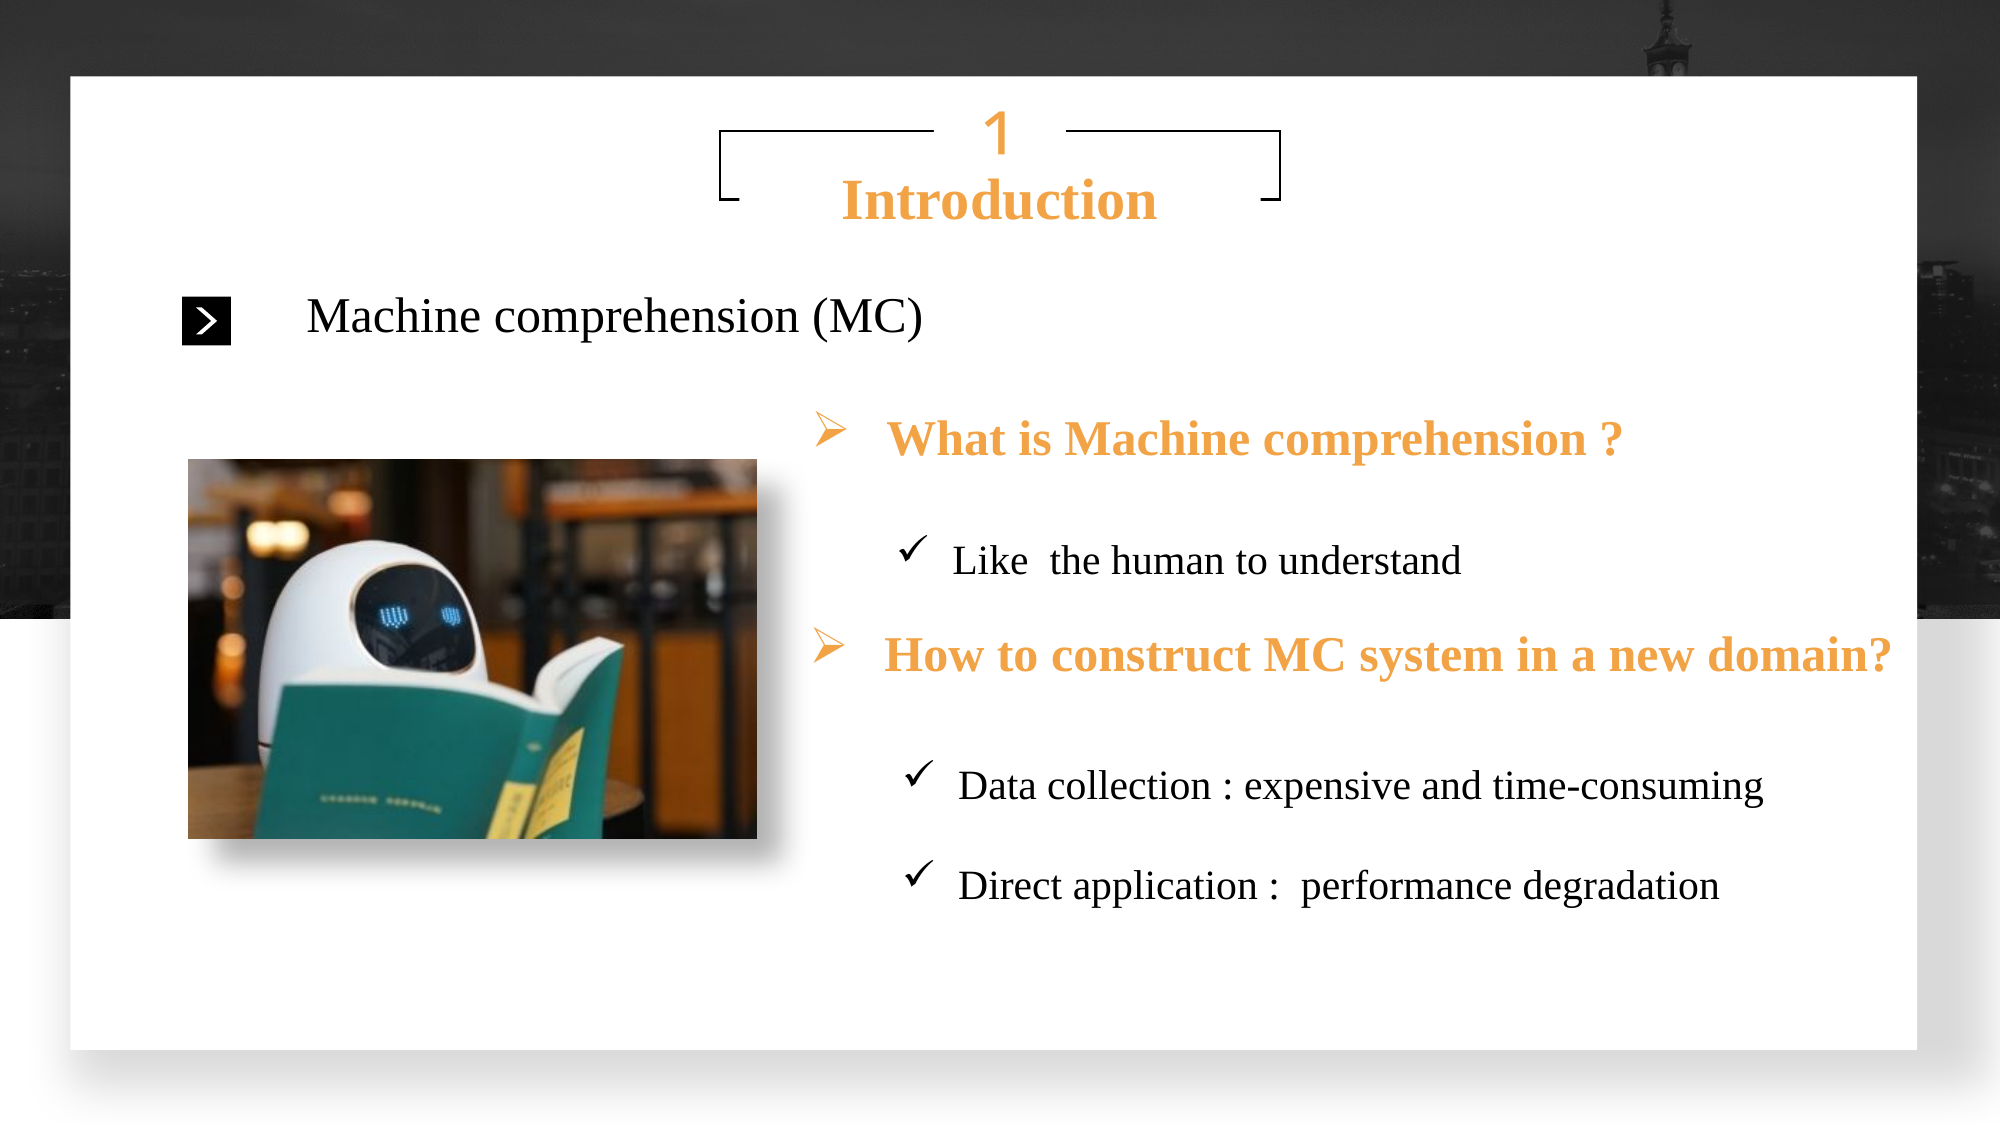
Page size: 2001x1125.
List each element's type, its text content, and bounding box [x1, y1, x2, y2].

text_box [182, 296, 231, 346]
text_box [719, 82, 1280, 241]
text_box [69, 619, 1918, 1051]
picture [0, 0, 2000, 839]
text_box How to construct MC system in a new domain? [801, 619, 1909, 689]
text_box Data collection : expensive and time-consuming Direct application : performance degradation [887, 700, 1819, 916]
